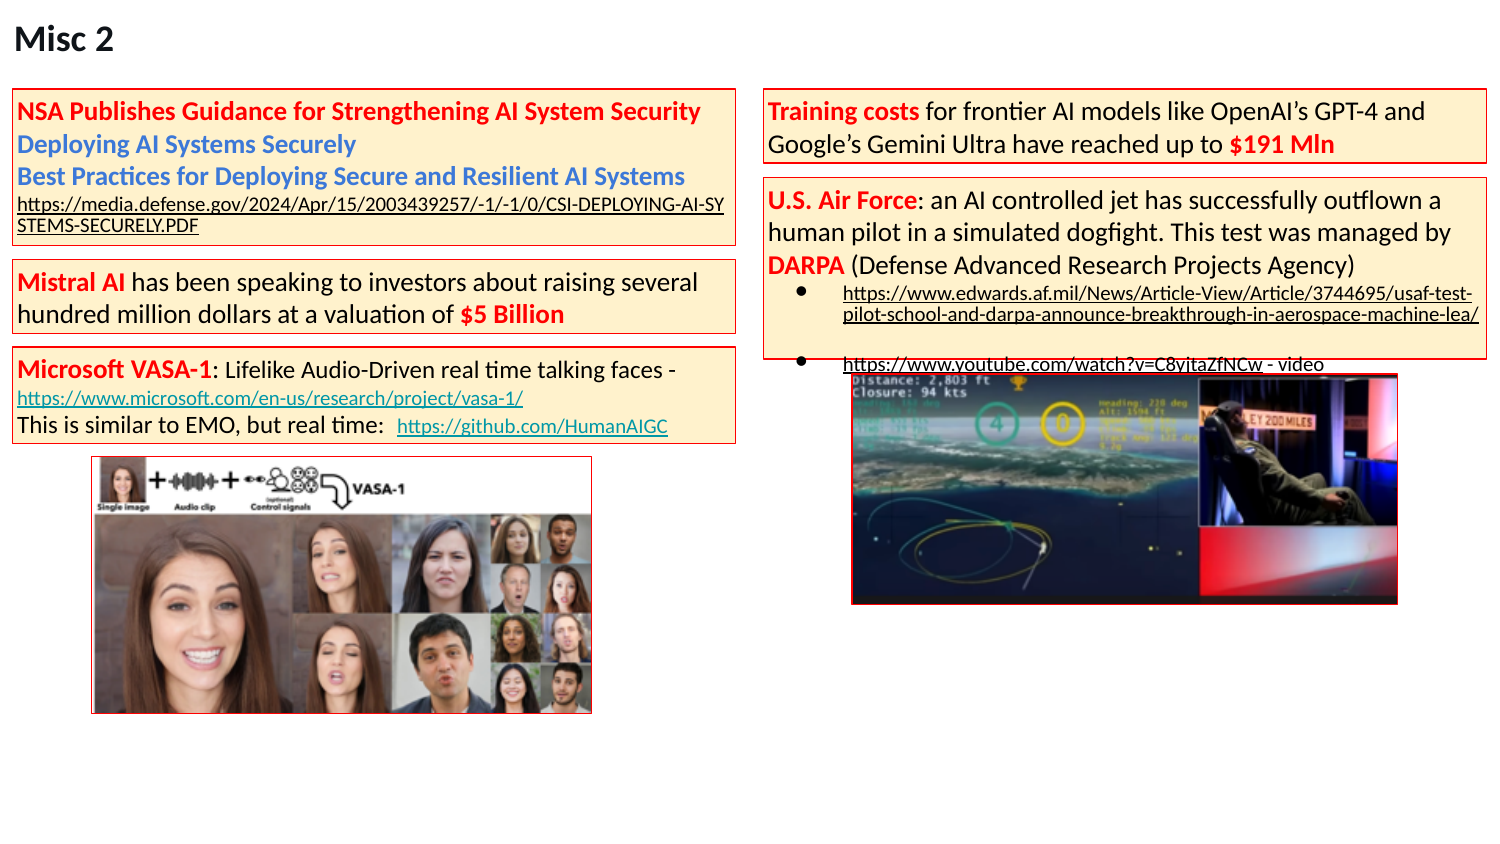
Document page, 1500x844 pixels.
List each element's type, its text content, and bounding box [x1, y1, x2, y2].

text_box U.S. Air Force: an AI controlled jet has successfully outflown a human pilot in a simulated dogfight. This test was managed by DARPA (Defense Advanced Research Projects Agency) https://www.edwards.af.mil/News/Article-View/Article/3744695/usaf-test-pilot-school-and-darpa-announce-breakthrough-in-aerospace-machine-lea/ https://www.youtube.com/watch?v=C8yjtaZfNCw - video [763, 177, 1487, 359]
text_box Training costs for frontier AI models like OpenAI’s GPT-4 and Google’s Gemini Ultra have reached up to $191 Mln [763, 88, 1487, 163]
text_box Mistral AI has been speaking to investors about raising several hundred million dollars at a valuation of $5 Billion [12, 259, 736, 334]
picture [91, 456, 591, 713]
text_box NSA Publishes Guidance for Strengthening AI System Security Deploying AI Systems Securely Best Practices for Deploying Secure and Resilient AI Systems https://media.defense.gov/2024/Apr/15/2003439257/-1/-1/0/CSI-DEPLOYING-AI-SYSTEMS-SECURELY.PDF [12, 88, 736, 246]
text_box Microsoft VASA-1: Lifelike Audio-Driven real time talking faces - https://www.microsoft.com/en-us/research/project/vasa-1/ This is similar to EMO, but real time: https://github.com/HumanAIGC [12, 347, 736, 444]
text_box Misc 2 [12, 12, 657, 61]
picture [852, 374, 1398, 604]
